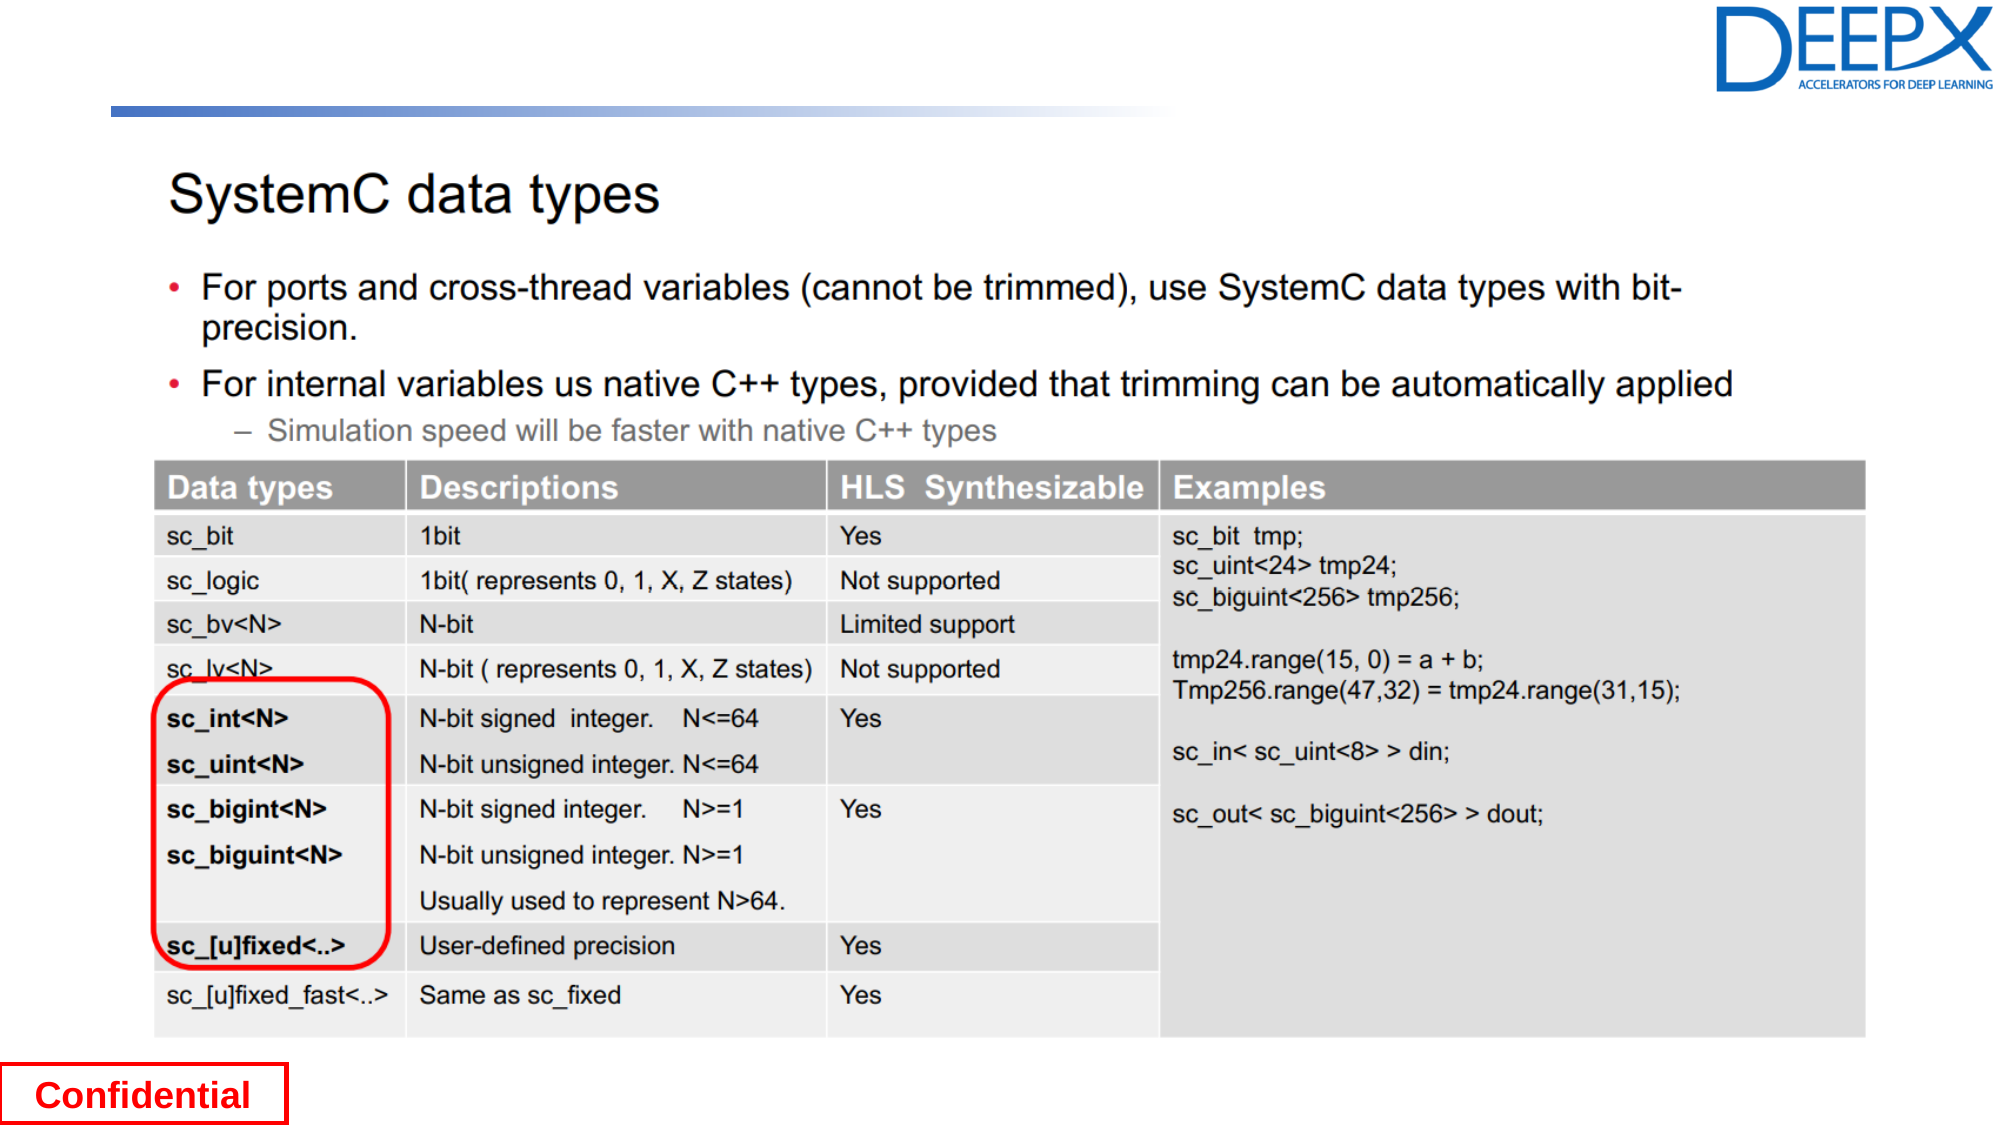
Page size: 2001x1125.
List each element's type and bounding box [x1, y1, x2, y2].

picture [1711, 0, 1998, 96]
picture [125, 162, 1874, 1045]
